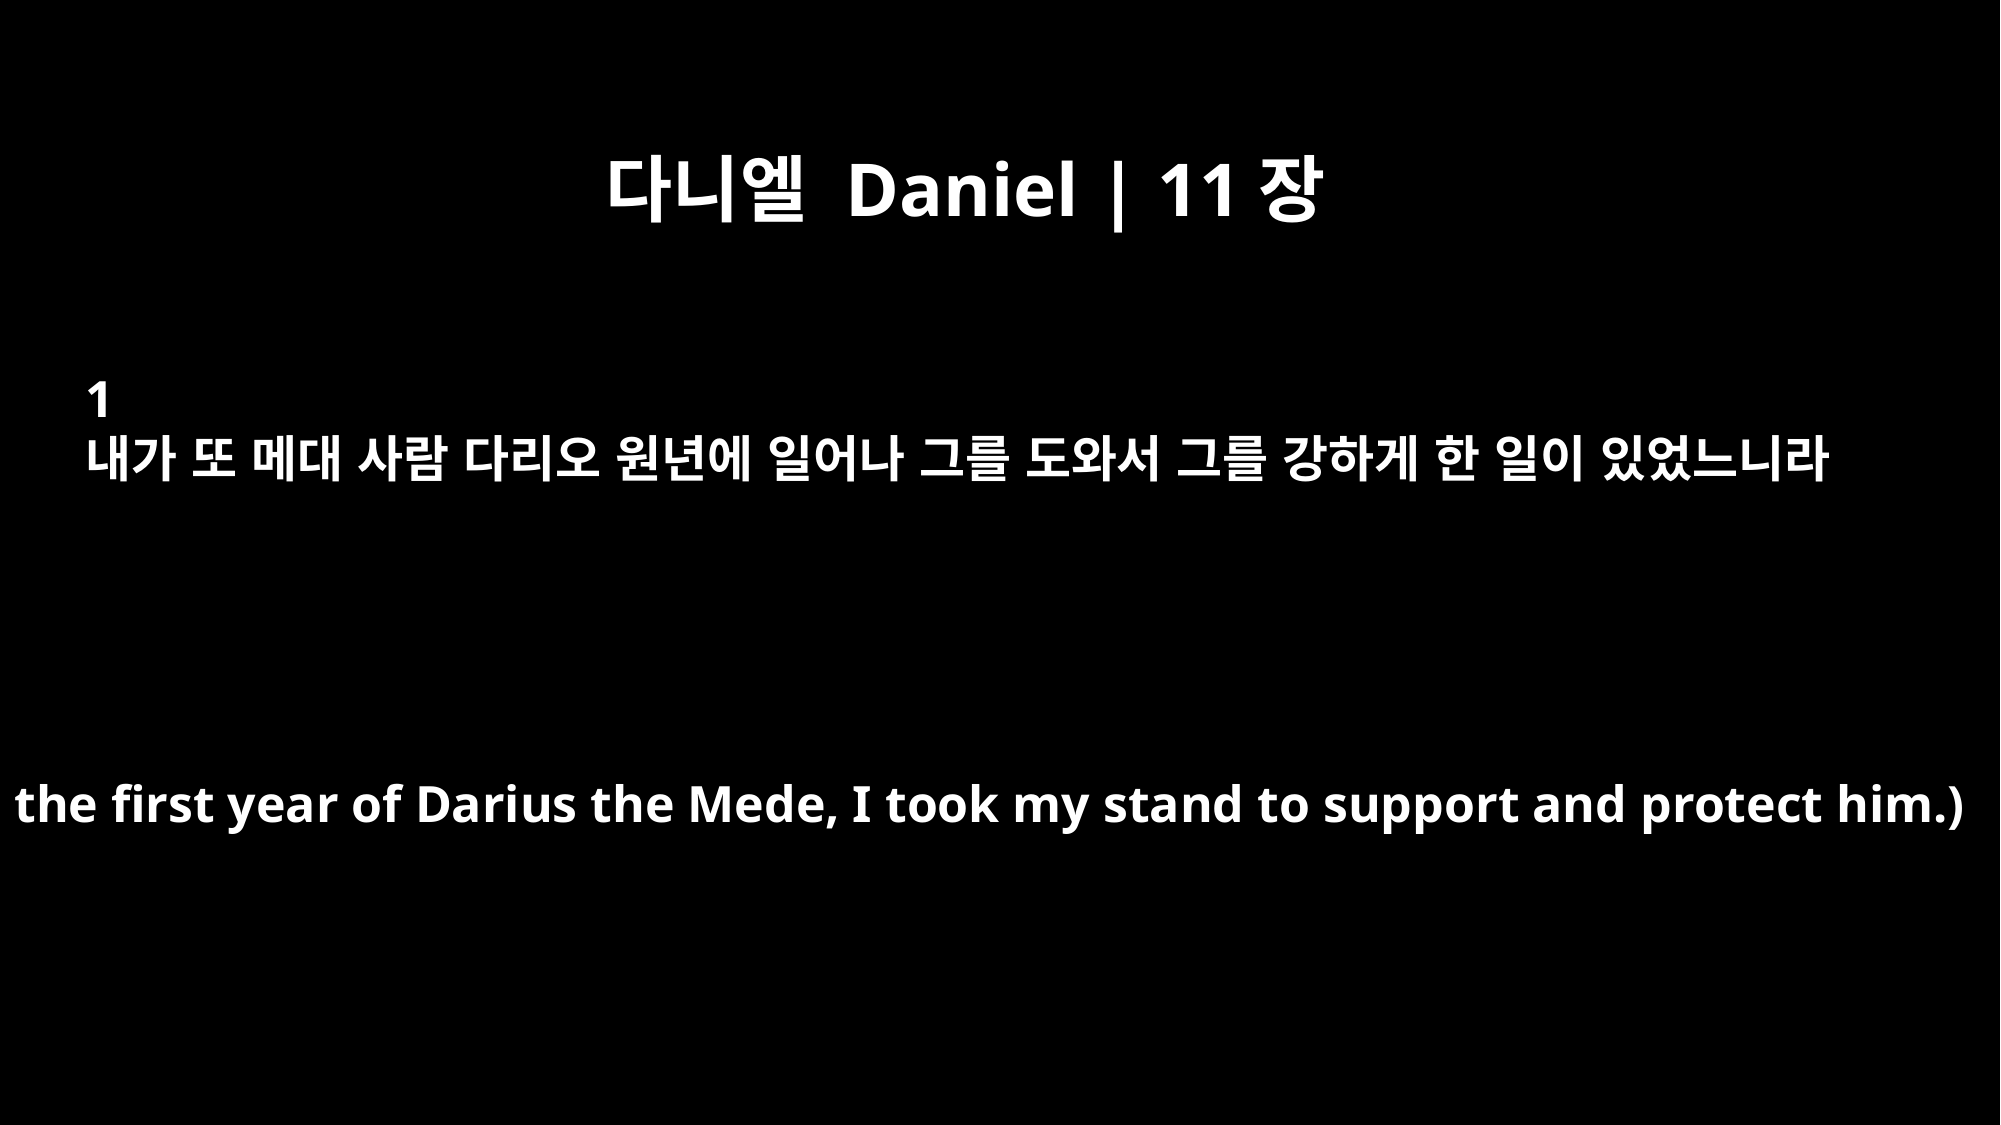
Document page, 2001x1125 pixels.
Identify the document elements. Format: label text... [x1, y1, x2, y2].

text_box 1 내가 또 메대 사람 다리오 원년에 일어나 그를 도와서 그를 강하게 한 일이 있었느니라 [70, 359, 1847, 495]
text_box 다니엘 Daniel | 11장 [591, 136, 1341, 239]
text_box And in the first year of Darius the Mede, I took my stand to support and protect him.) [0, 764, 1981, 840]
